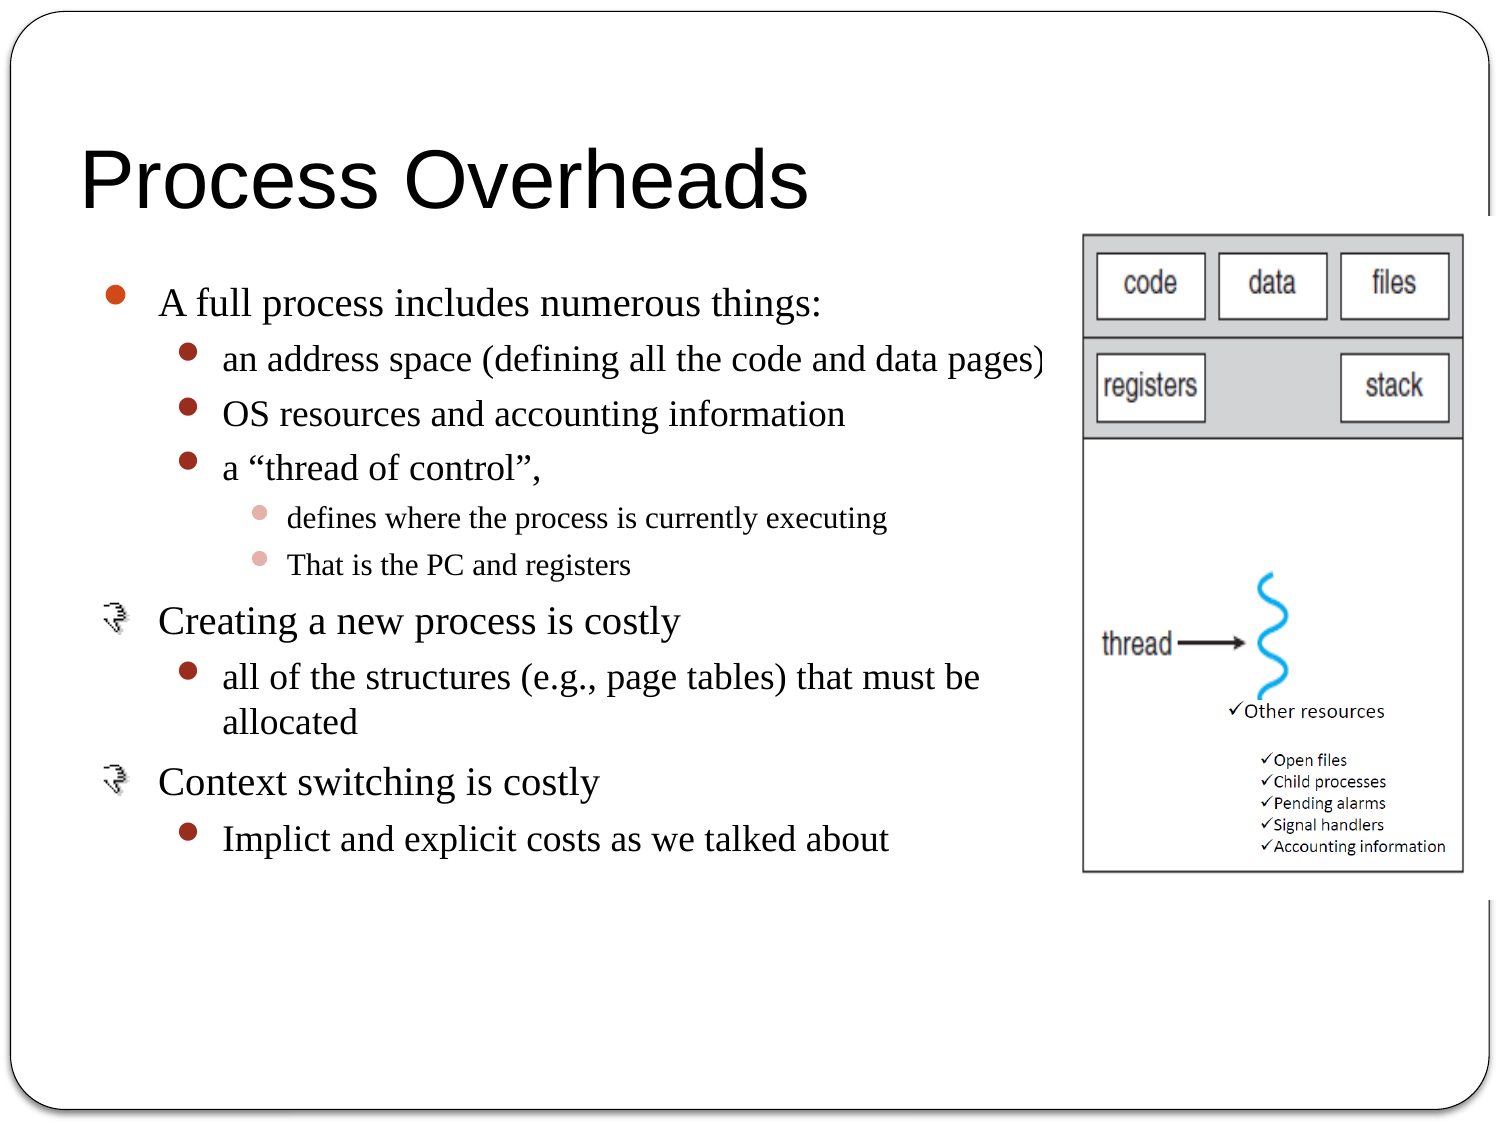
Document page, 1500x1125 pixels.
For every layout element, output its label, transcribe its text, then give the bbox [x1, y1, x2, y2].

picture [102, 763, 130, 796]
picture [102, 601, 130, 635]
picture [1041, 216, 1500, 901]
list A full process includes numerous things: an address space (defining all the code and data pages) OS resources and accounting information a “thread of control”, defines where the process is currently executing That is the PC and registers Creating a new process is costly all of the structures (e.g., page tables) that must be allocated Context switching is costly Implict and explicit costs as we talked about [87, 205, 1118, 881]
title Process Overheads [63, 45, 1425, 233]
